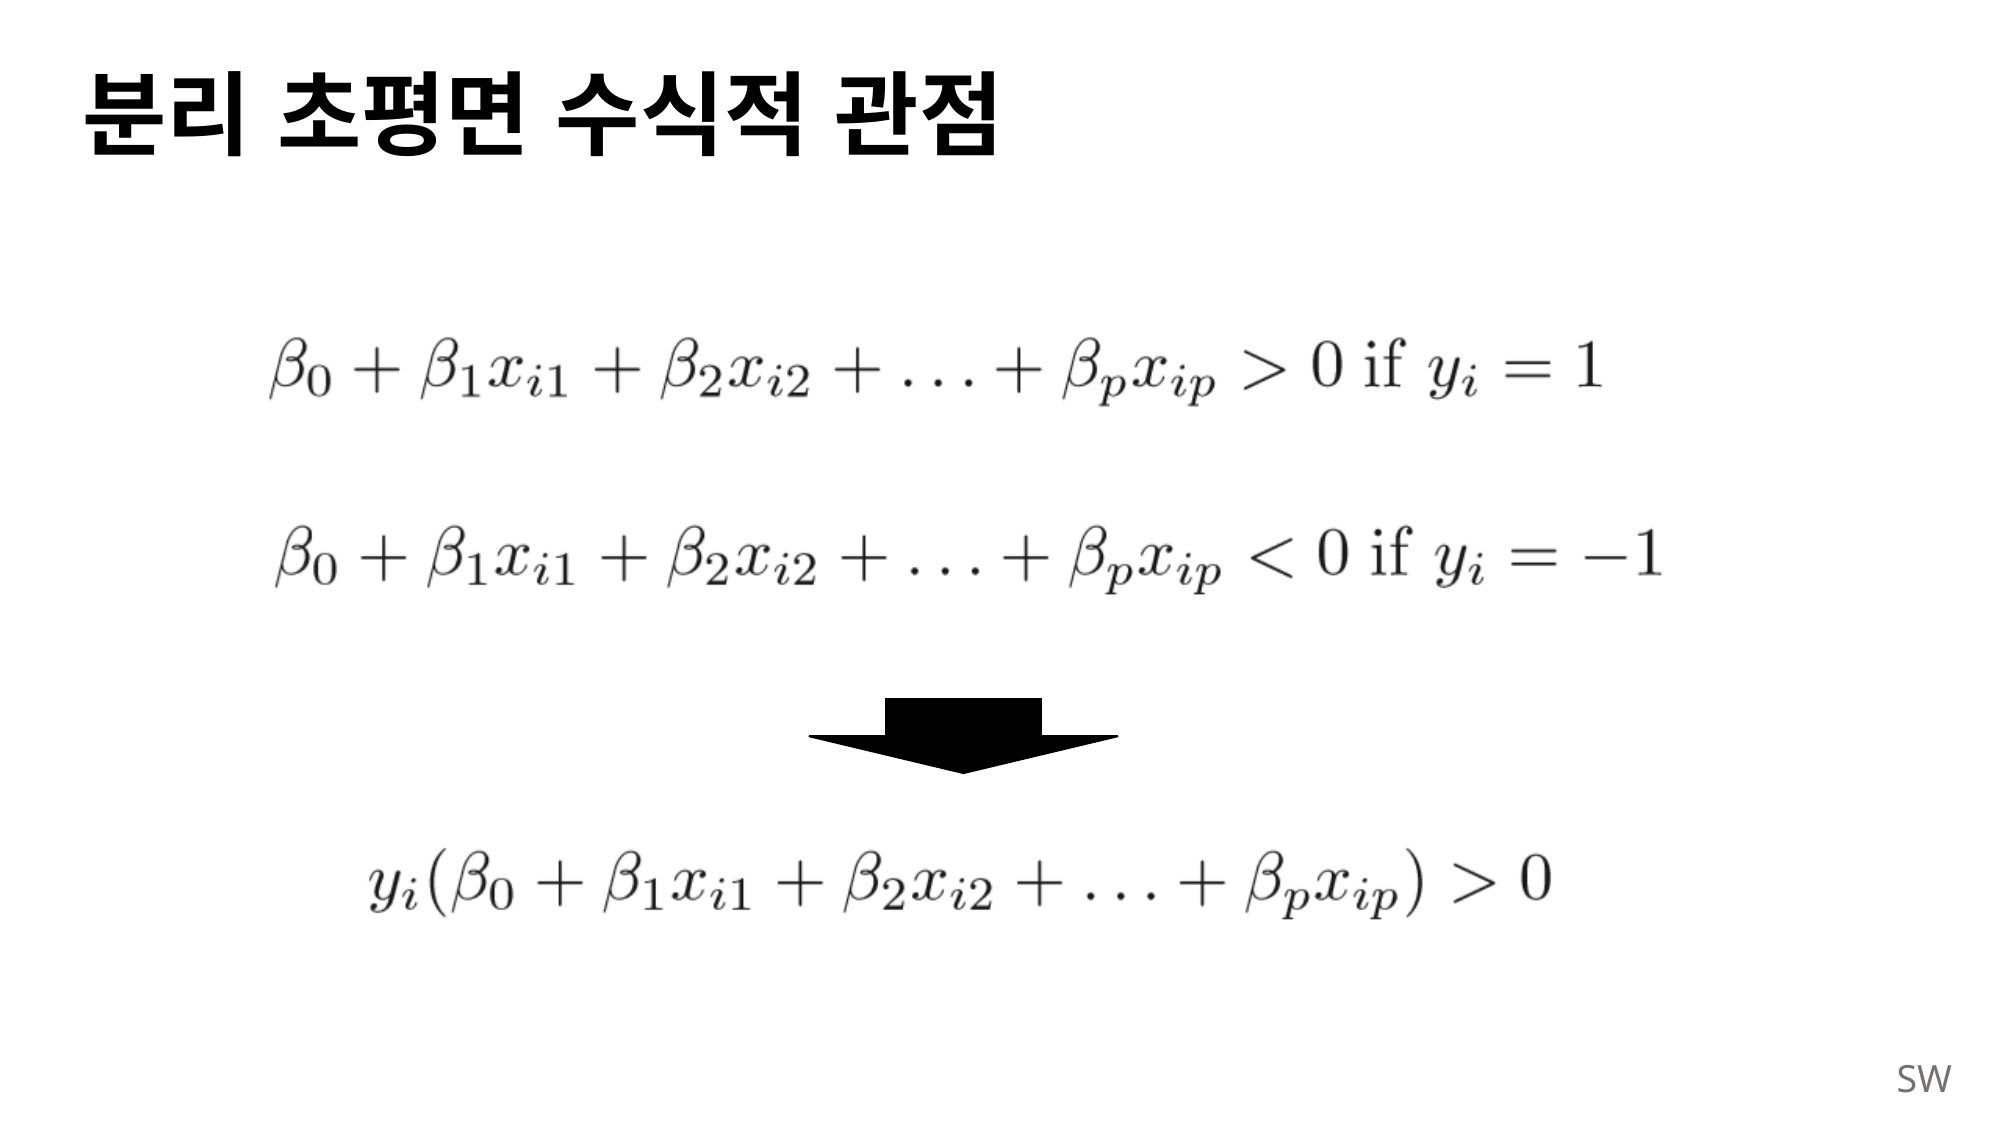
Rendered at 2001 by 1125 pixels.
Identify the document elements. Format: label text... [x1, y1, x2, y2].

picture [237, 311, 1629, 429]
title 분리 초평면 수식적 관점 [67, 10, 1793, 228]
picture [354, 825, 1573, 940]
picture [237, 498, 1690, 612]
text_box [808, 698, 1119, 775]
